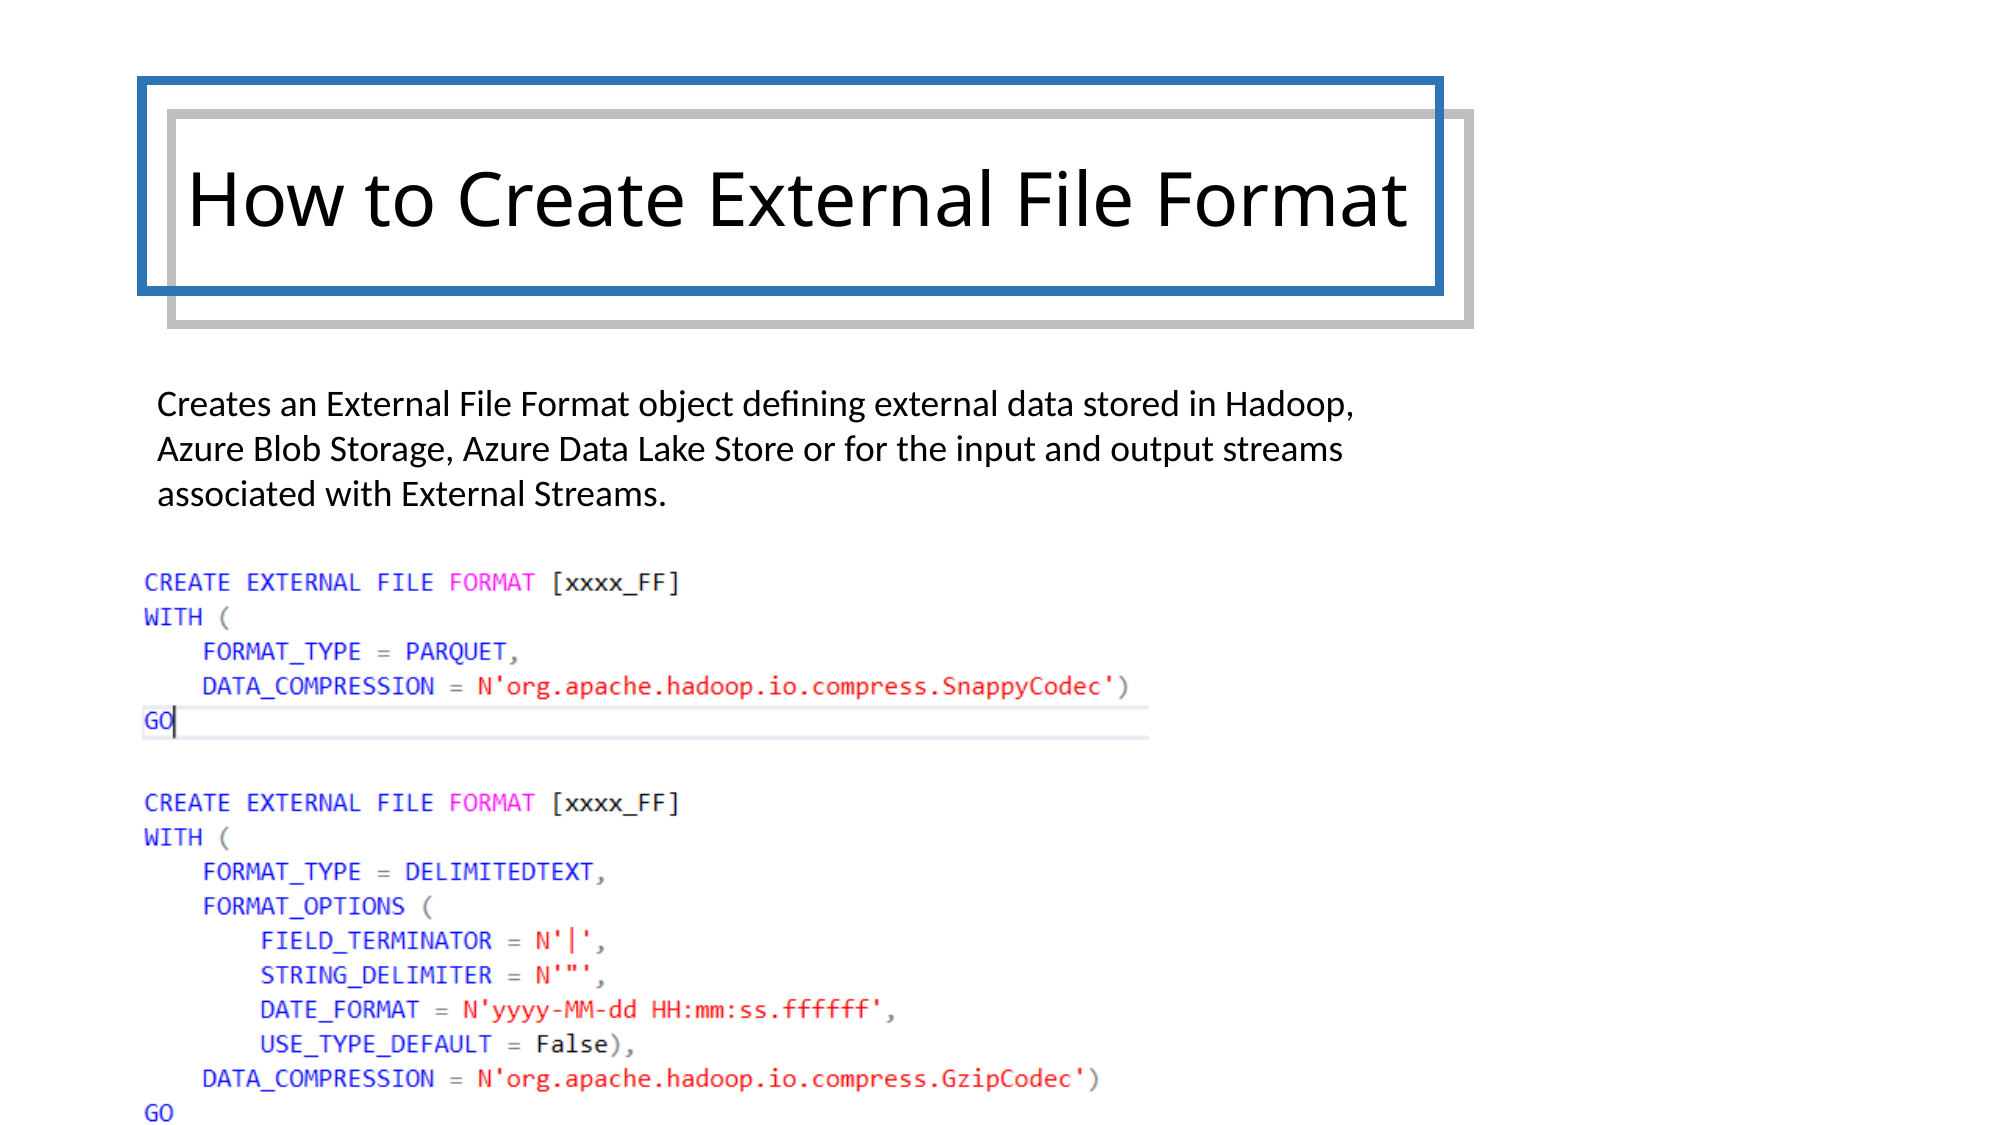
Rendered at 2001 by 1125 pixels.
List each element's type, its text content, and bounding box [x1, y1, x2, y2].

picture [142, 791, 1108, 1125]
picture [142, 569, 1149, 745]
text_box [142, 80, 1440, 291]
text_box [171, 114, 1469, 325]
text_box Creates an External File Format object defining external data stored in Hadoop, Azure Blob Storage, Azure Data Lake Store or for the input and output streams associated with External Streams. [142, 371, 1420, 522]
